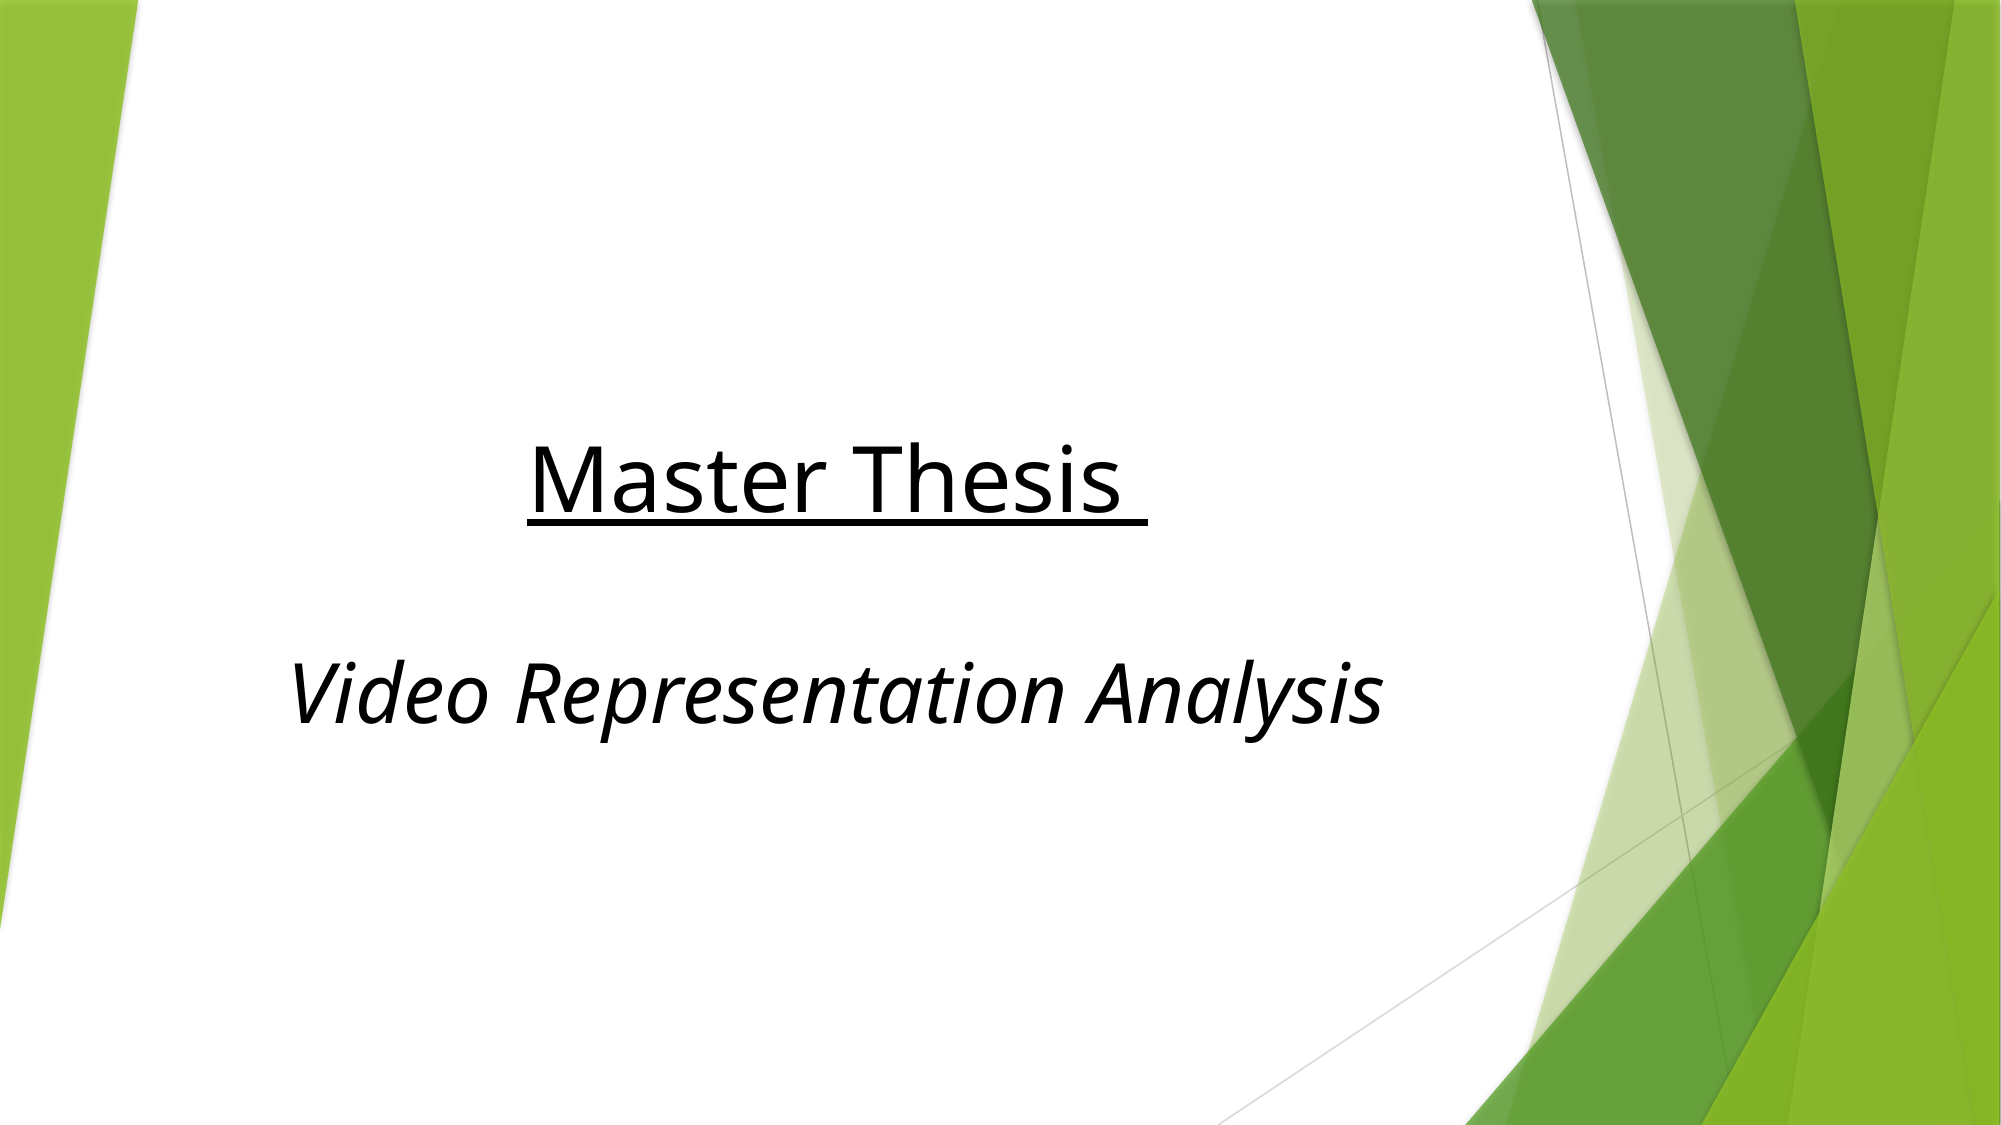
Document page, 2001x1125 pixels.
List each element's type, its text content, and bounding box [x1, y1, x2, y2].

title Master Thesis Video Representation Analysis [70, 307, 1606, 749]
